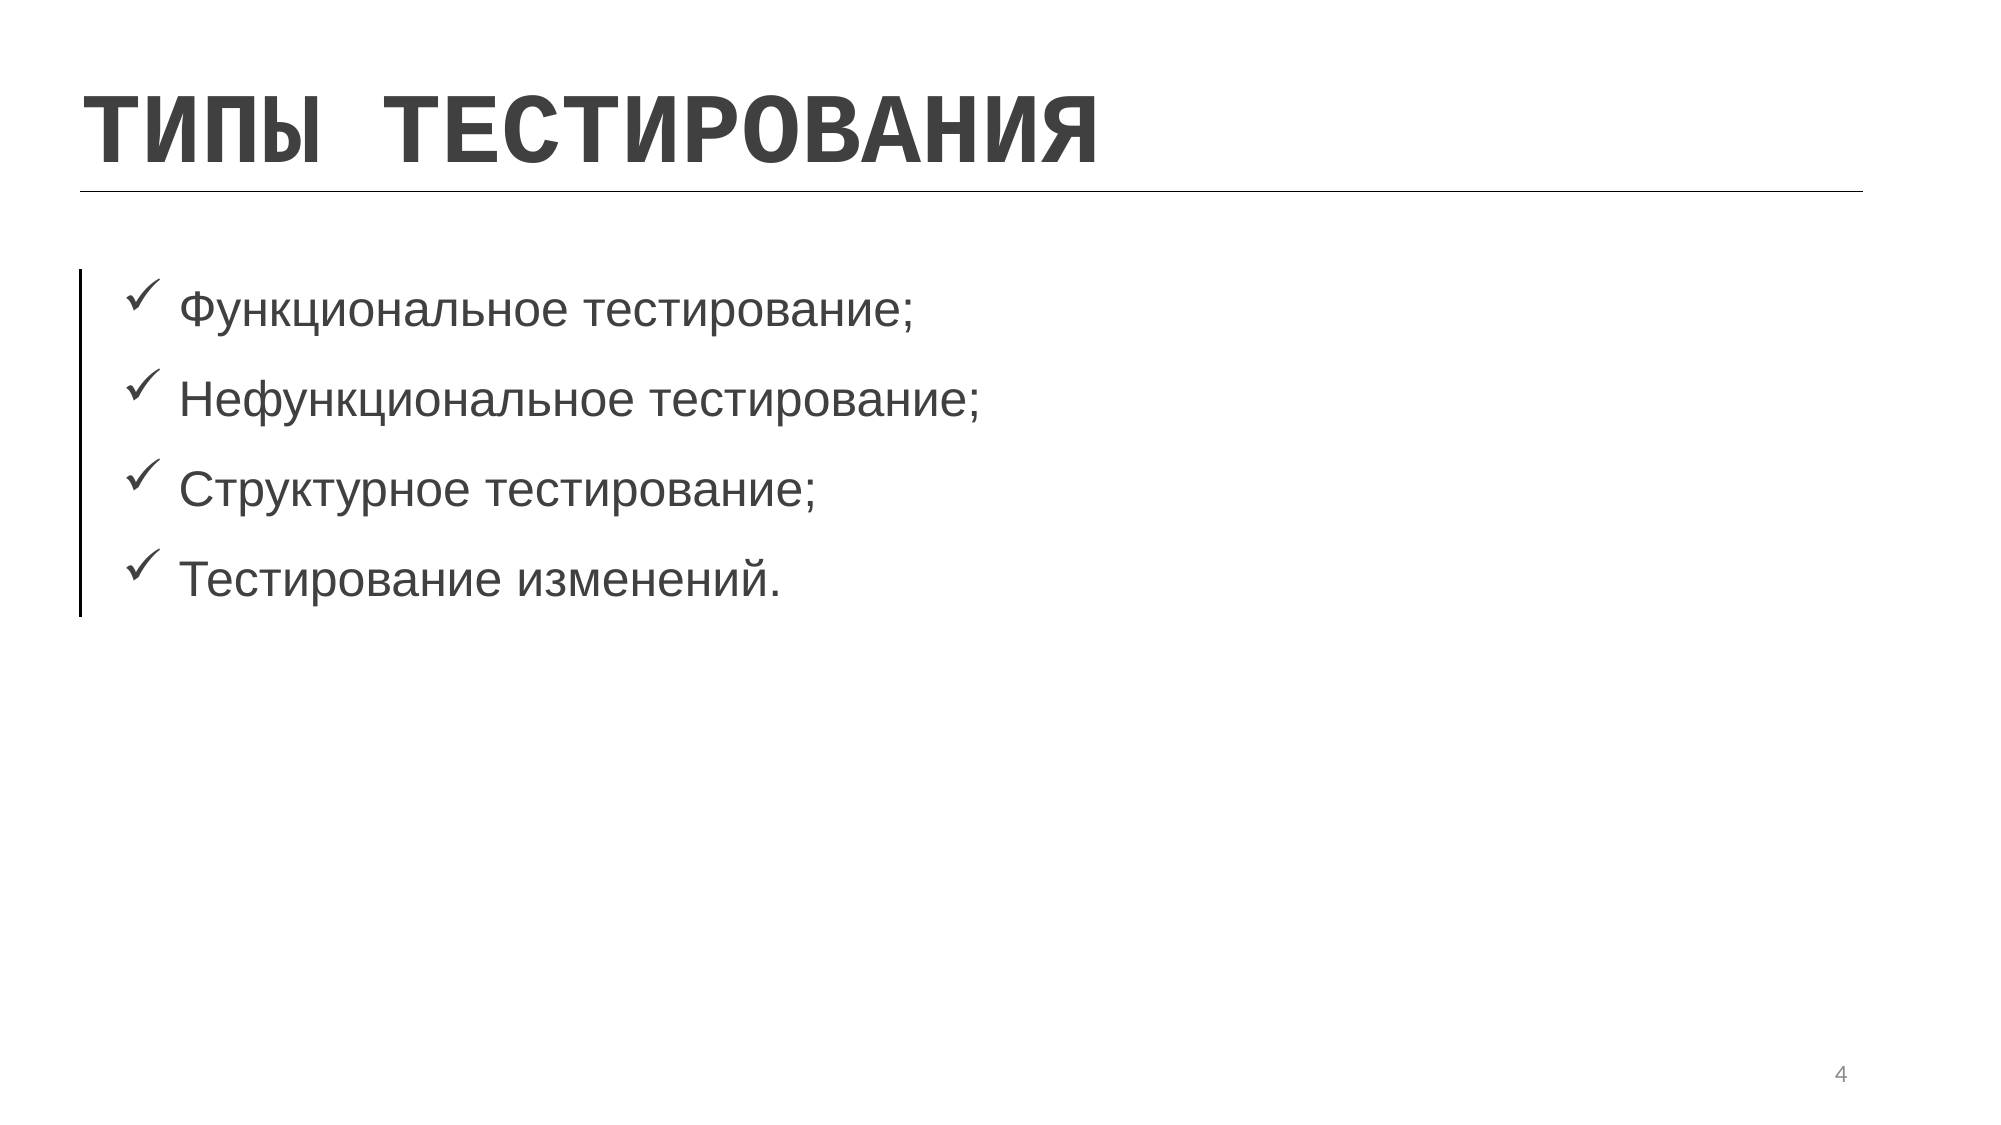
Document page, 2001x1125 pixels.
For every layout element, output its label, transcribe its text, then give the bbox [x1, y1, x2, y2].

text_box Функциональное тестирование; Нефункциональное тестирование; Структурное тестирование; Тестирование изменений. [80, 238, 1895, 614]
text_box ТИПЫ ТЕСТИРОВАНИЯ [67, 55, 1117, 191]
slide_number 4 [1412, 1042, 1863, 1103]
